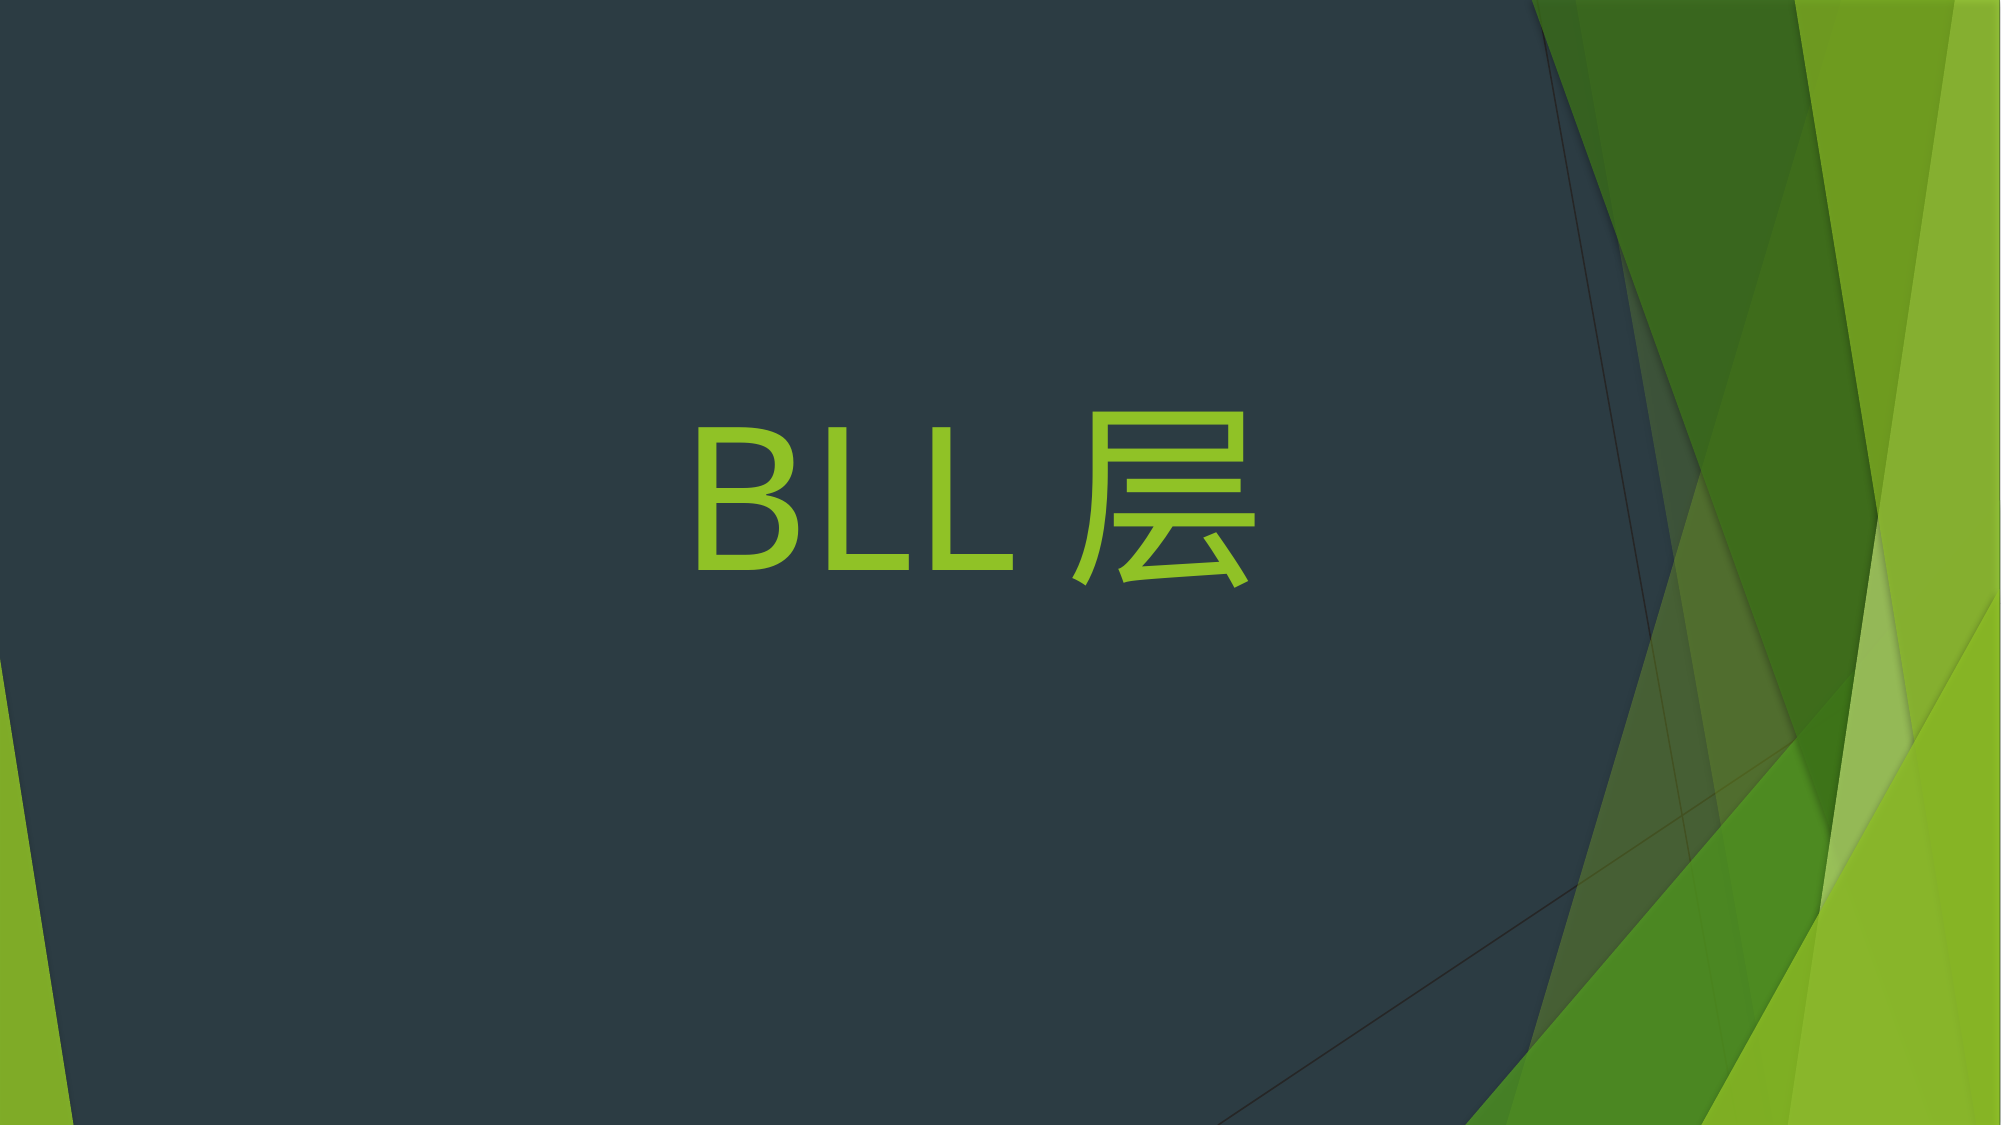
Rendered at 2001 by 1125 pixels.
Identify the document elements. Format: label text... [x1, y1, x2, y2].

title BLL层 [664, 362, 2000, 785]
